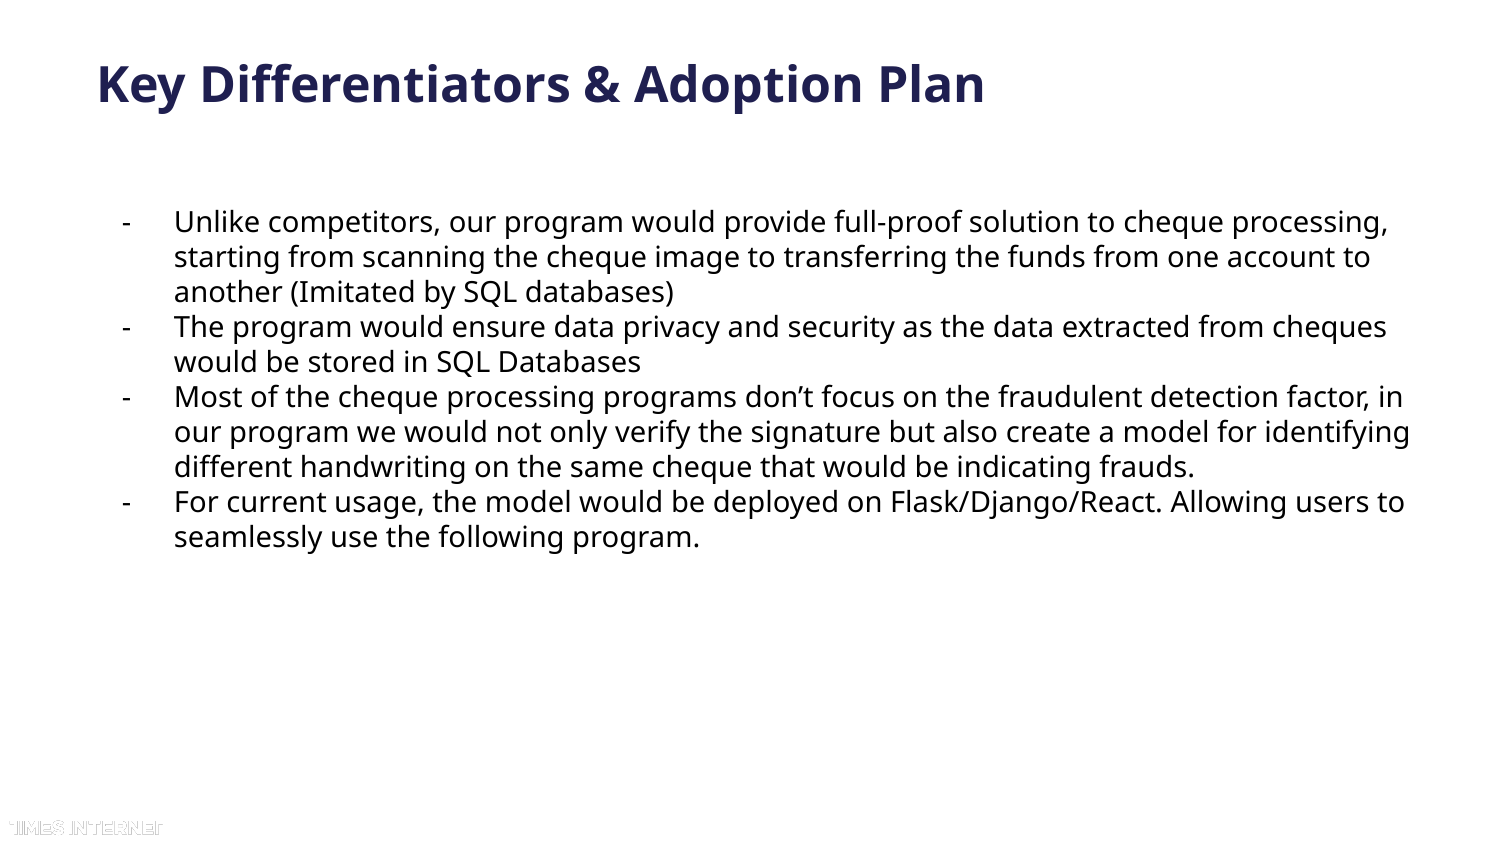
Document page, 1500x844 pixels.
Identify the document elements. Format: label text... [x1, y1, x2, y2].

picture [8, 818, 164, 837]
title Key Differentiators & Adoption Plan [81, 37, 1194, 133]
text_box Unlike competitors, our program would provide full-proof solution to cheque processing, starting from scanning the cheque image to transferring the funds from one account to another (Imitated by SQL databases) The program would ensure data privacy and security as the data extracted from cheques would be stored in SQL Databases Most of the cheque processing programs don’t focus on the fraudulent detection factor, in our program we would not only verify the signature but also create a model for identifying different handwriting on the same cheque that would be indicating frauds. For current usage, the model would be deployed on Flask/Django/React. Allowing users to seamlessly use the following program. [84, 188, 1436, 749]
